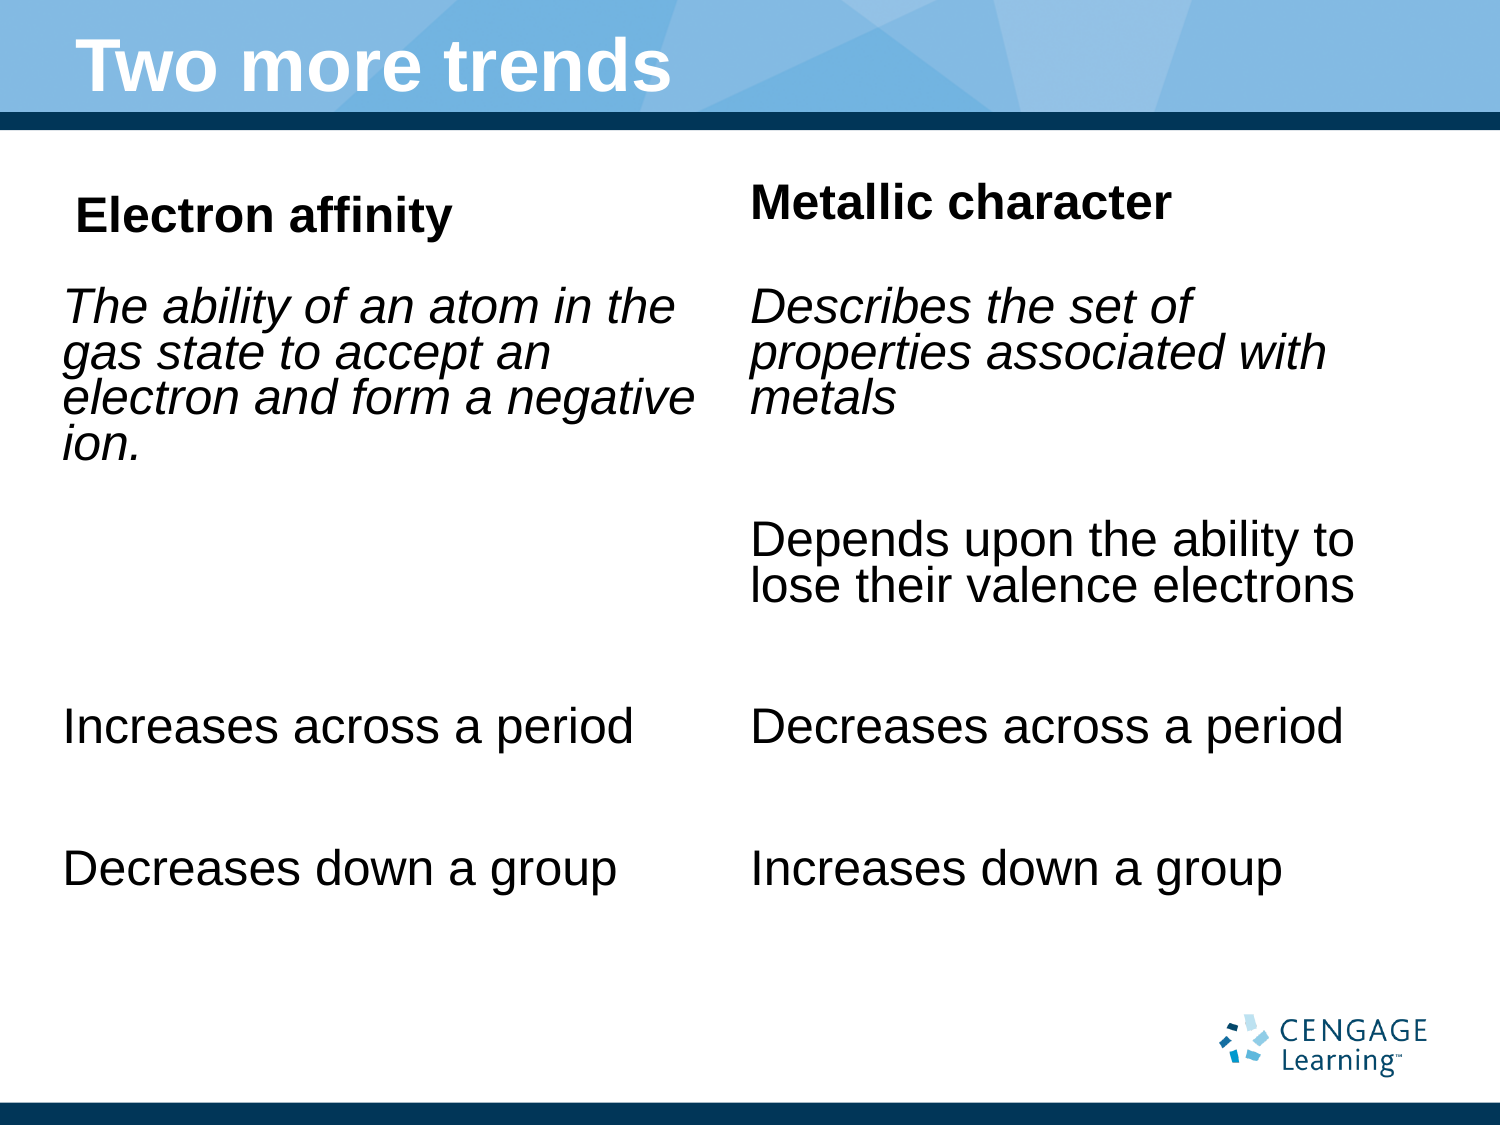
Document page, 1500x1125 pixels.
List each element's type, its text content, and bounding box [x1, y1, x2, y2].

picture [0, 0, 1500, 112]
picture [1195, 990, 1450, 1101]
list Describes the set of properties associated with metals Depends upon the ability to lose their valence electrons Decreases across a period Increases down a group [750, 287, 1413, 936]
list Metallic character [750, 138, 1413, 230]
list The ability of an atom in the gas state to accept an electron and form a negative ion. Increases across a period Decreases down a group [62, 287, 726, 1005]
list Electron affinity [75, 138, 738, 243]
title Two more trends [75, 24, 1425, 138]
